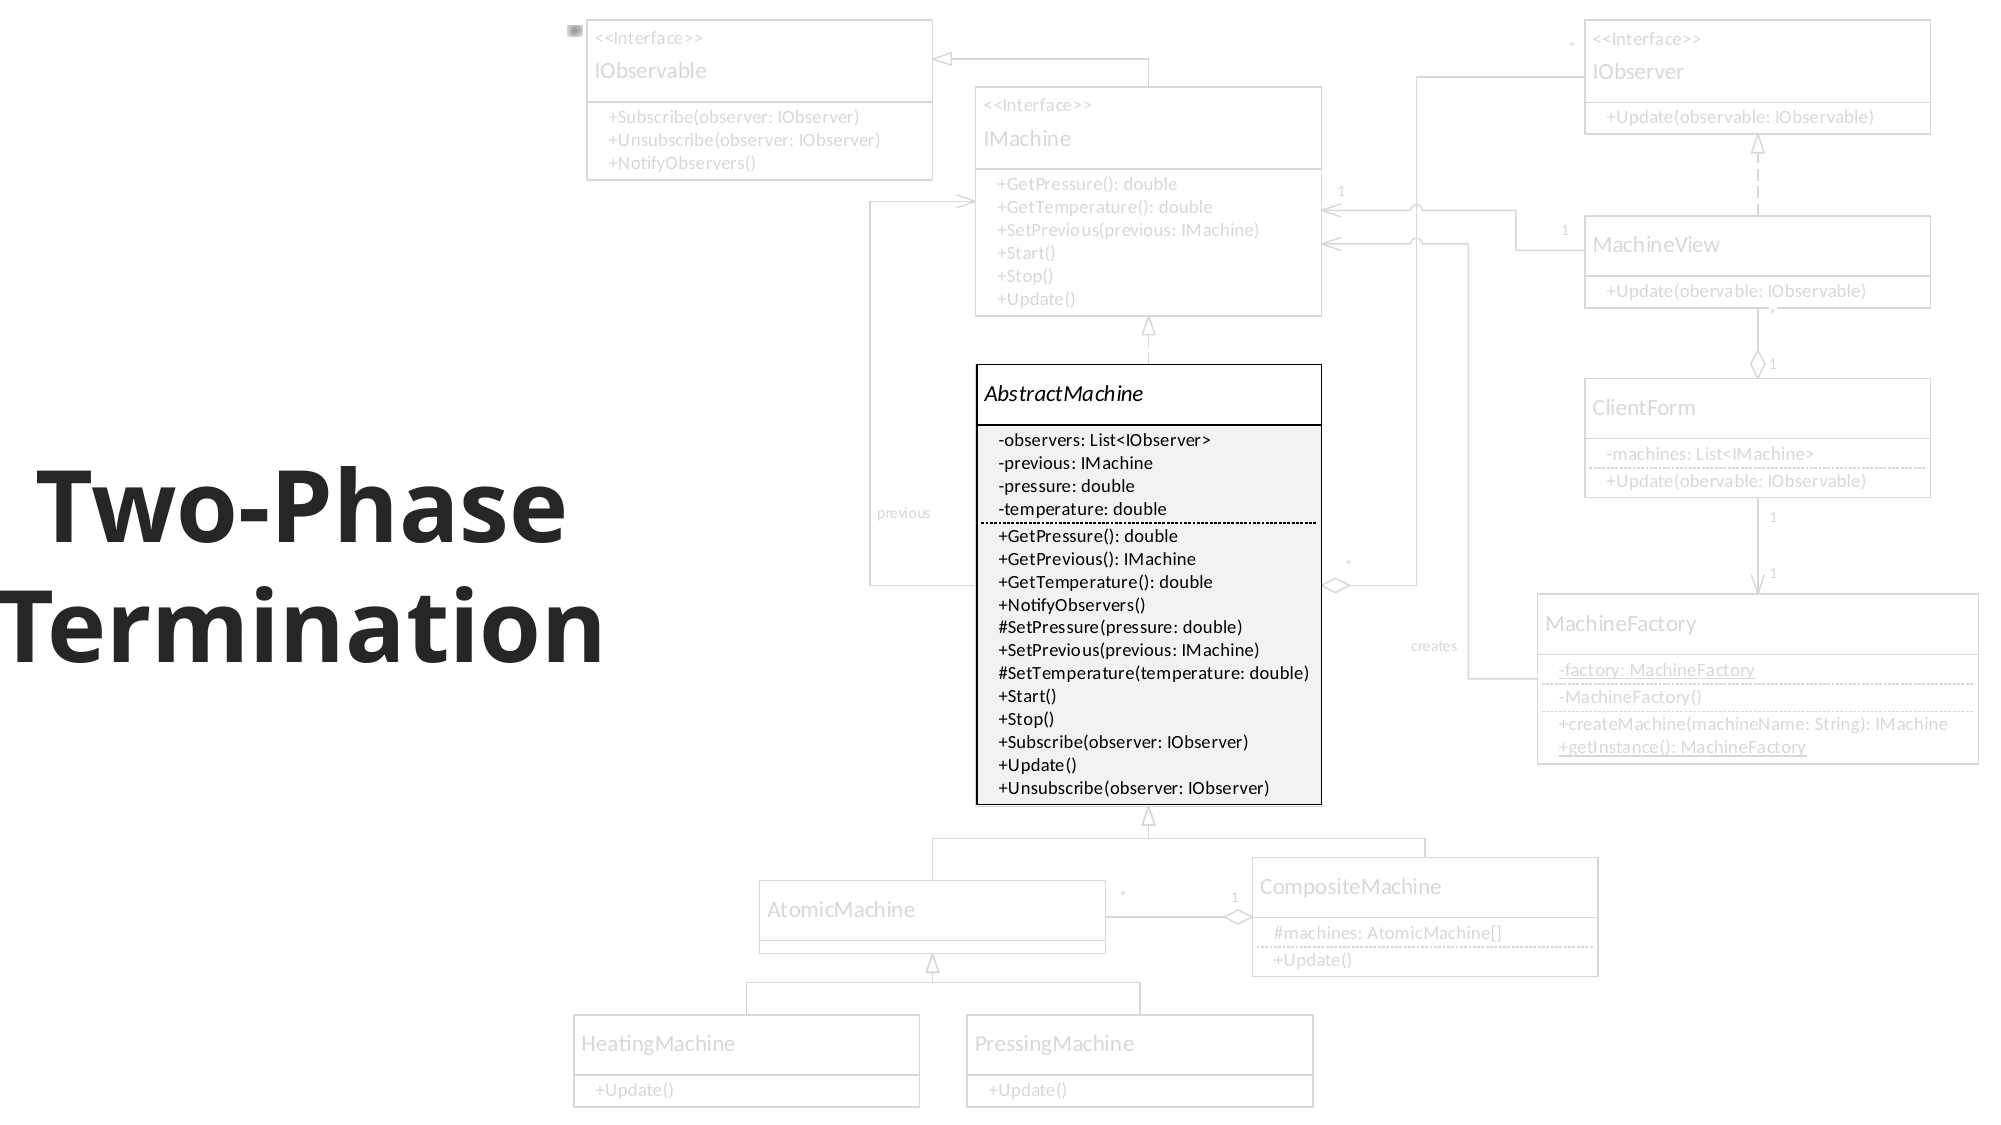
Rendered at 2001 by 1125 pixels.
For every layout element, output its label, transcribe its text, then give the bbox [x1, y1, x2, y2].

picture [567, 16, 1980, 1112]
text_box Two-Phase Termination [0, 435, 567, 691]
